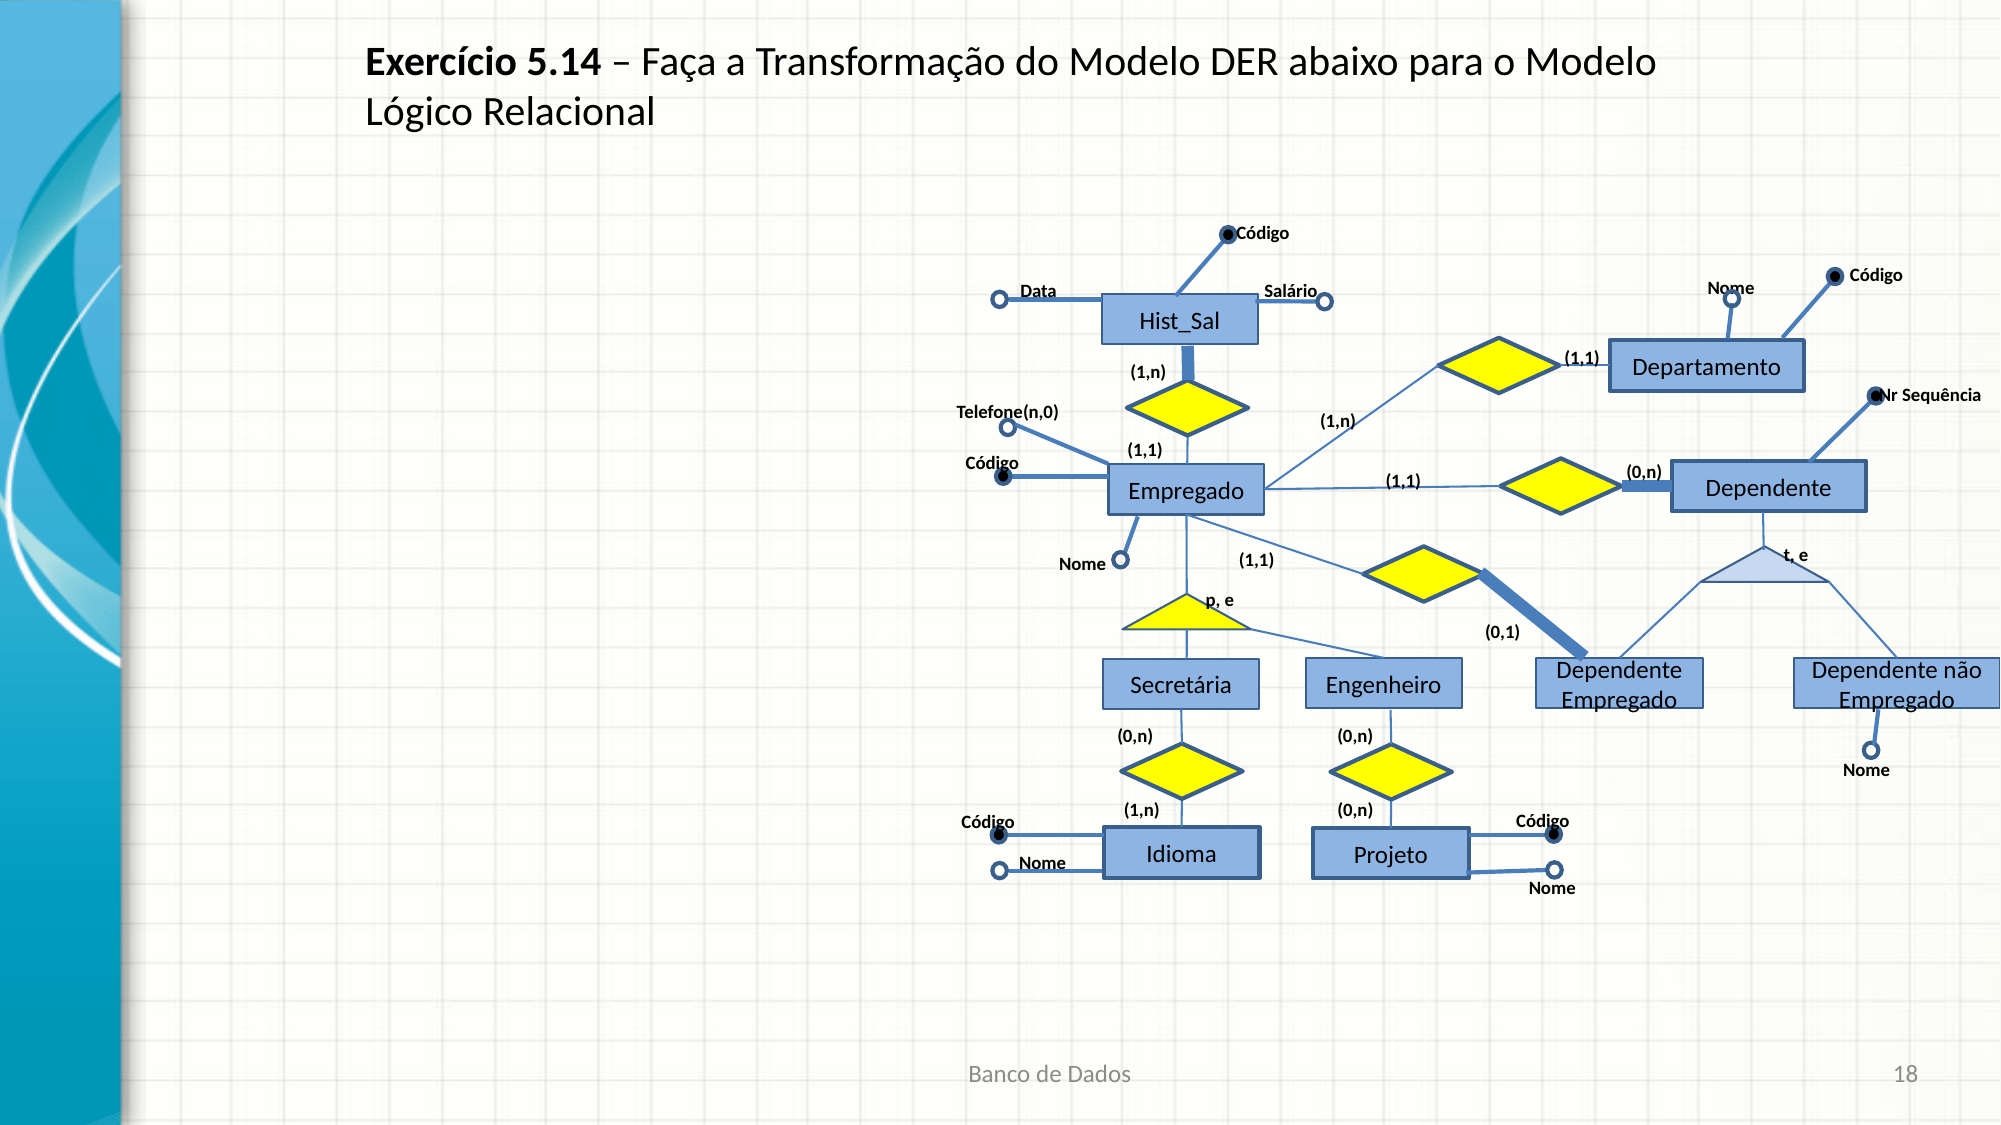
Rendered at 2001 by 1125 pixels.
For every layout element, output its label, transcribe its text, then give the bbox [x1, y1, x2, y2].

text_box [1175, 234, 1230, 297]
slide_number 18 [1466, 1042, 1934, 1103]
text_box Código [1221, 213, 1331, 251]
footer Banco de Dados [733, 1042, 1367, 1103]
title Exercício 5.14 – Faça a Transformação do Modelo DER abaixo para o Modelo Lógico Relacional [350, 7, 1733, 161]
picture [0, 0, 2001, 1125]
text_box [952, 255, 2000, 896]
